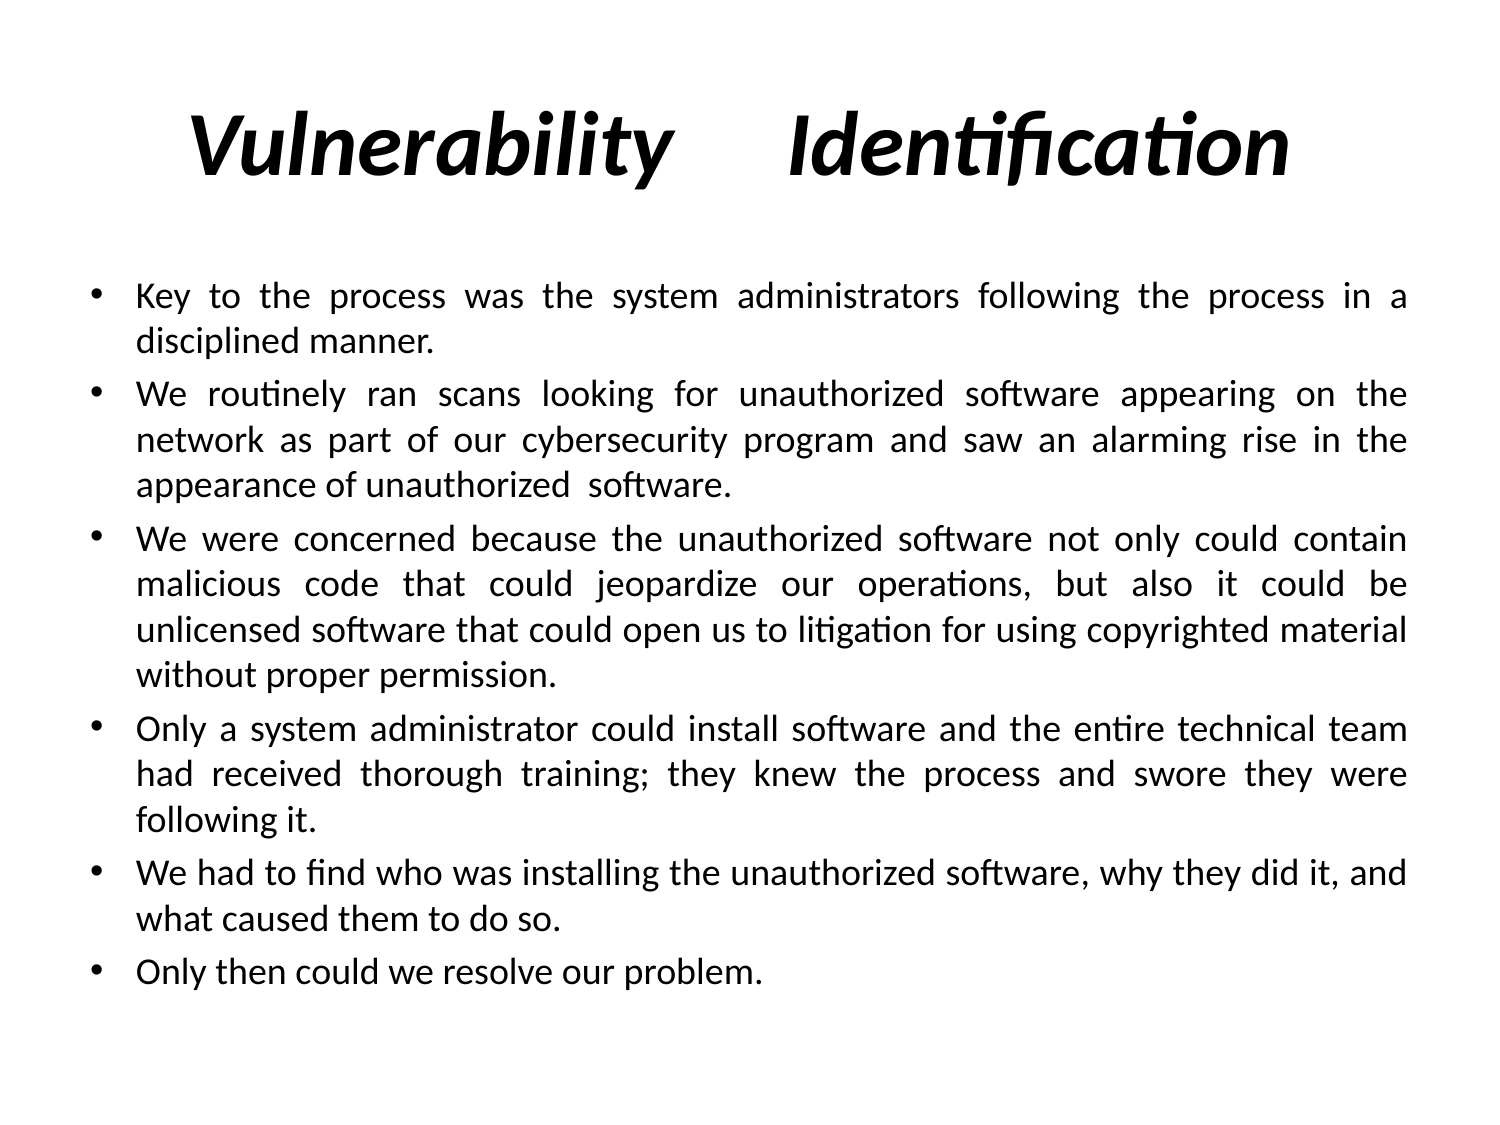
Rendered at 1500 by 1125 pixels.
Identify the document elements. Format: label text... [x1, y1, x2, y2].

list Key to the process was the system administrators following the process in a disciplined manner. We routinely ran scans looking for unauthorized software appearing on the network as part of our cybersecurity program and saw an alarming rise in the appearance of unauthorized software. We were concerned because the unauthorized software not only could contain malicious code that could jeopardize our operations, but also it could be unlicensed software that could open us to litigation for using copyrighted material without proper permission. Only a system administrator could install software and the entire technical team had received thorough training; they knew the process and swore they were following it. We had to find who was installing the unauthorized software, why they did it, and what caused them to do so. Only then could we resolve our problem. [75, 262, 1425, 1005]
title Vulnerability Identification [75, 45, 1425, 233]
